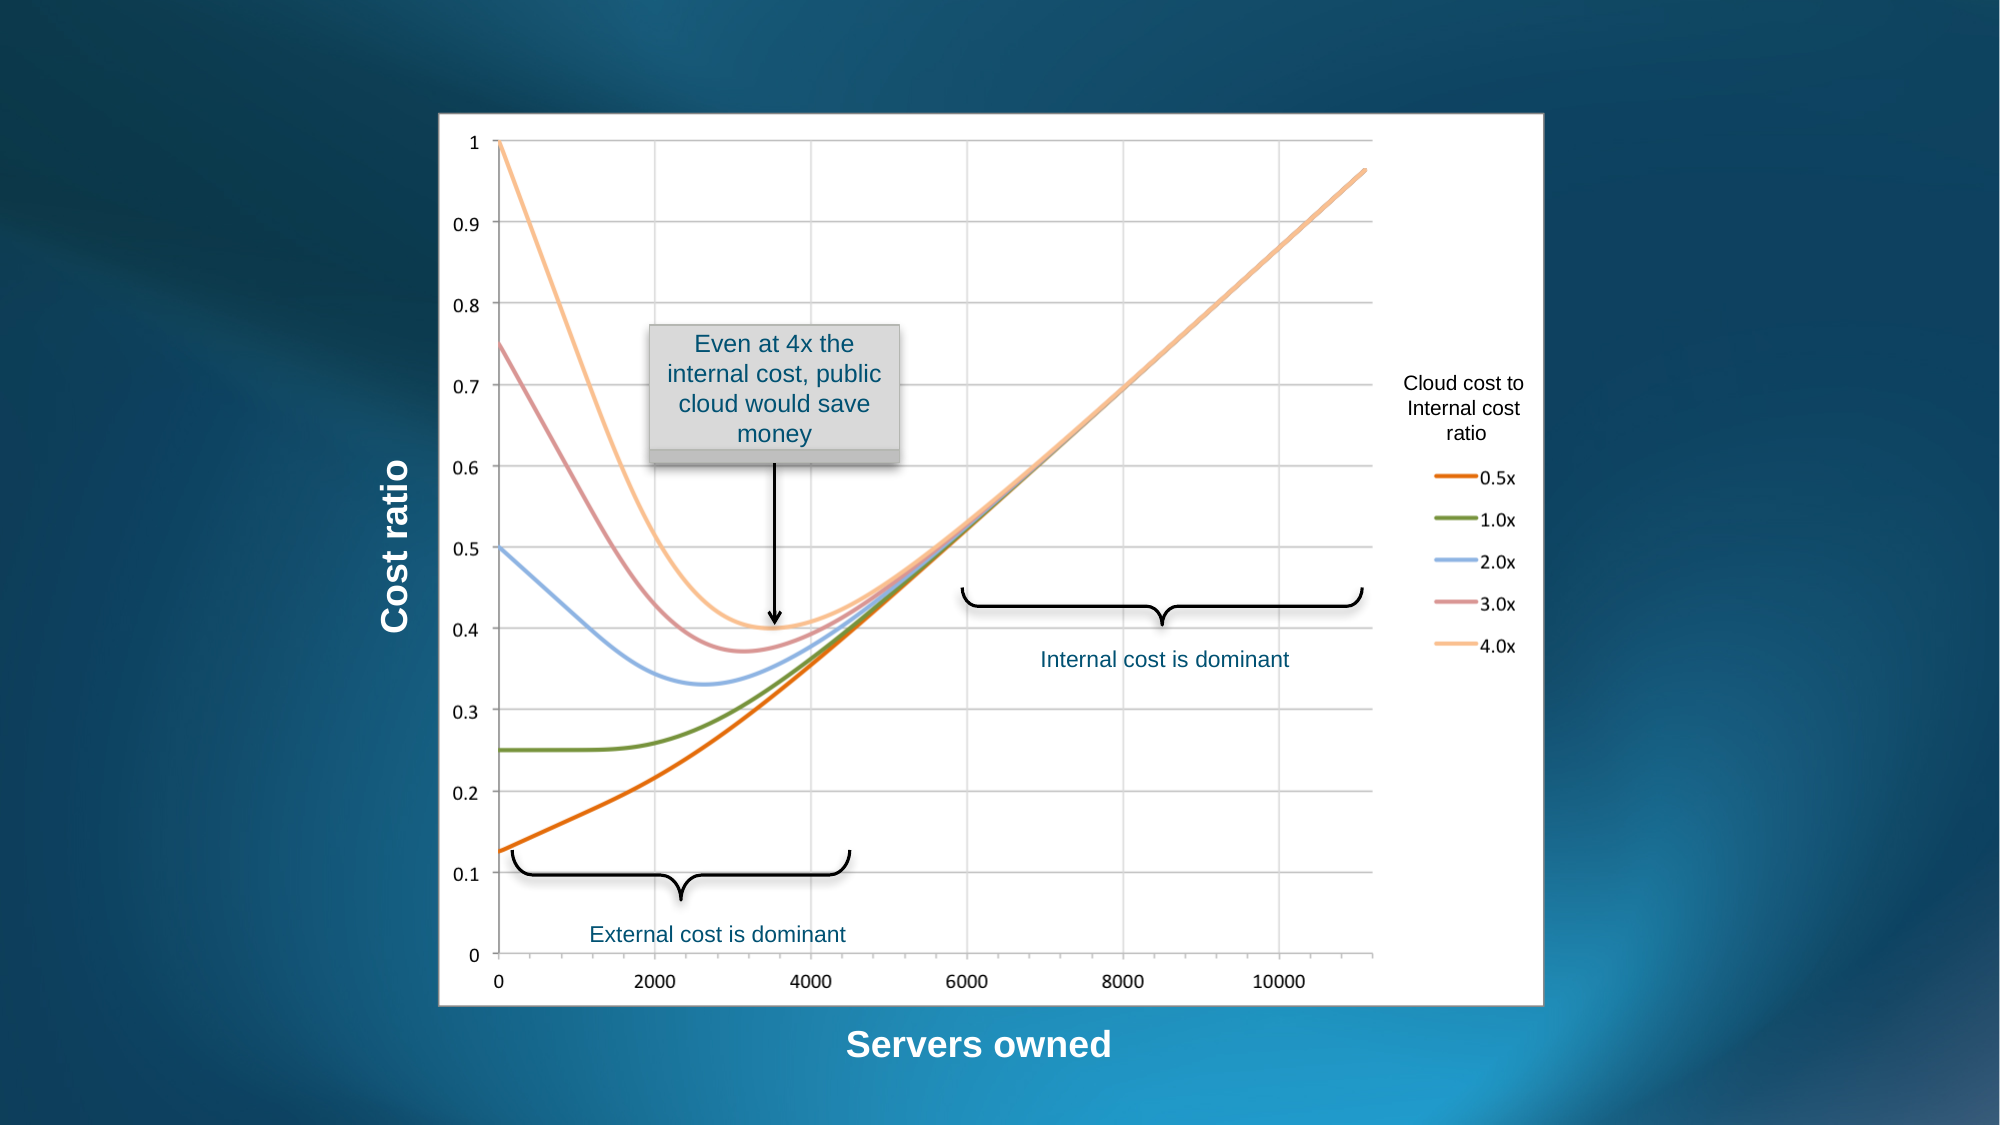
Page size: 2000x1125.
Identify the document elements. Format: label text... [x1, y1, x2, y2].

picture [0, 0, 2000, 1125]
text_box Cost ratio [362, 444, 422, 650]
text_box Servers owned [831, 1021, 1128, 1073]
